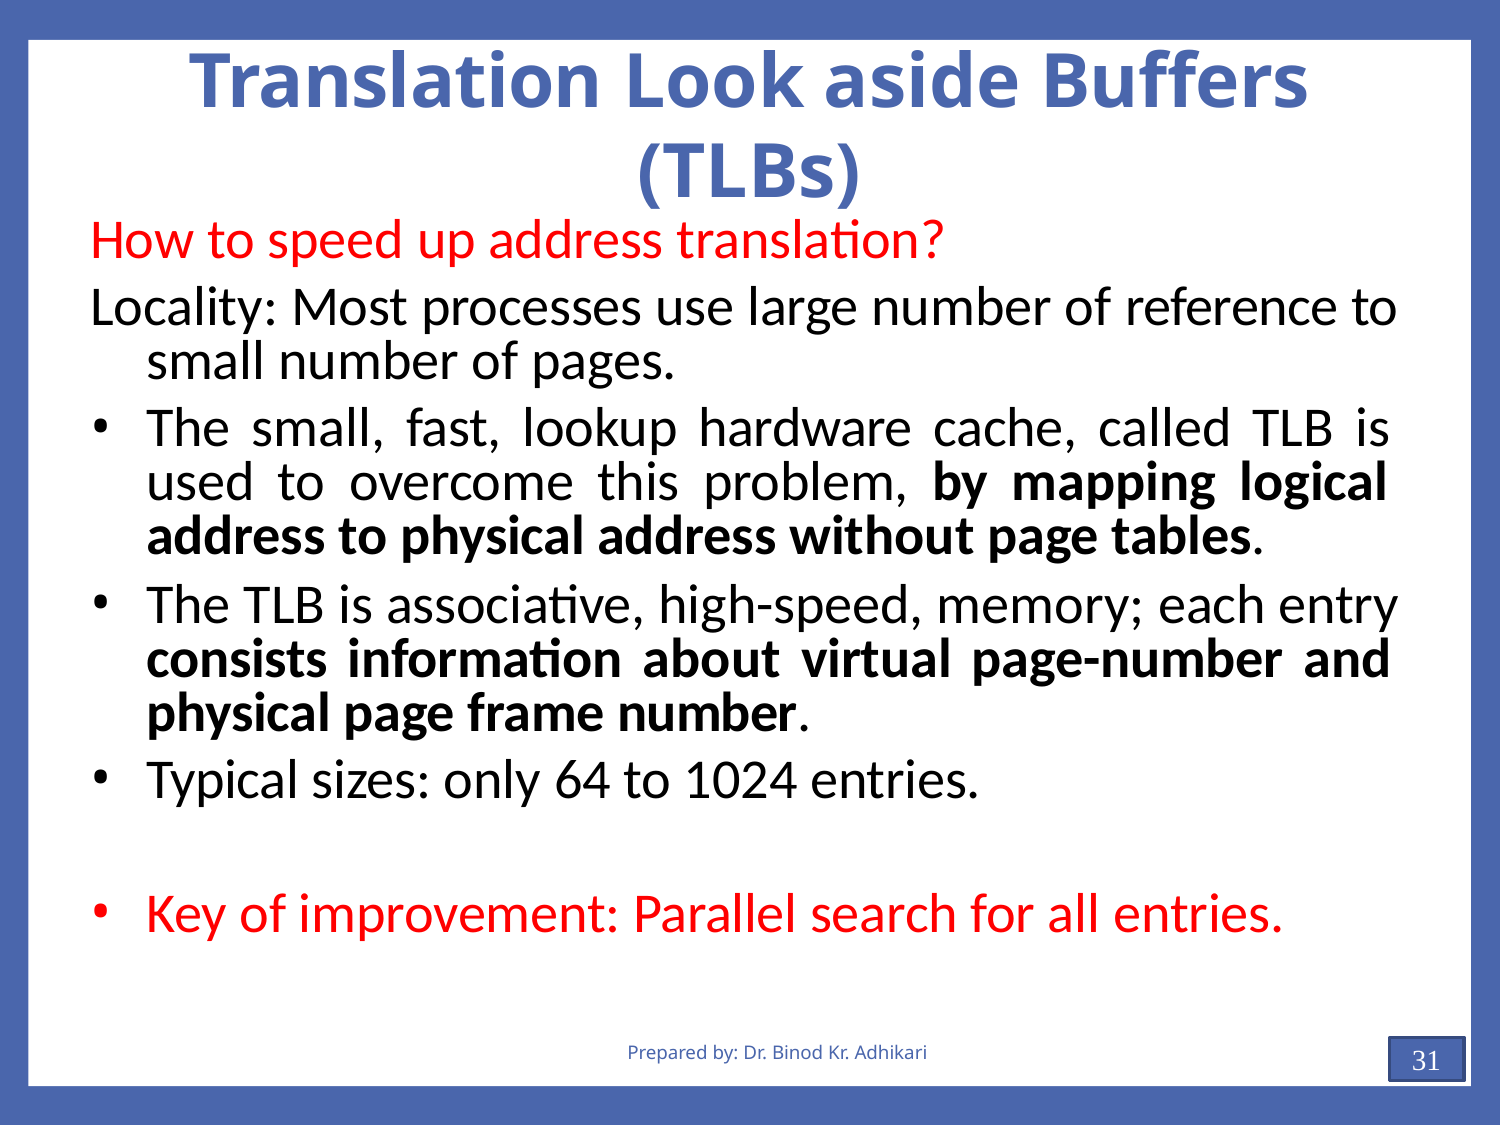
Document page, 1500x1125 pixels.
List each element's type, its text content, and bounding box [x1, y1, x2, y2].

text_box How to speed up address translation? Locality: Most processes use large number of reference to small number of pages. The small, fast, lookup hardware cache, called TLB is used to overcome this problem, by mapping logical address to physical address without page tables. The TLB is associative, high-speed, memory; each entry consists information about virtual page-number and physical page frame number. Typical sizes: only 64 to 1024 entries. Key of improvement: Parallel search for all entries. [87, 200, 1413, 944]
title Translation Look aside Buffers (TLBs) [108, 26, 1388, 200]
footer Prepared by: Dr. Binod Kr. Adhikari [485, 1020, 1067, 1081]
